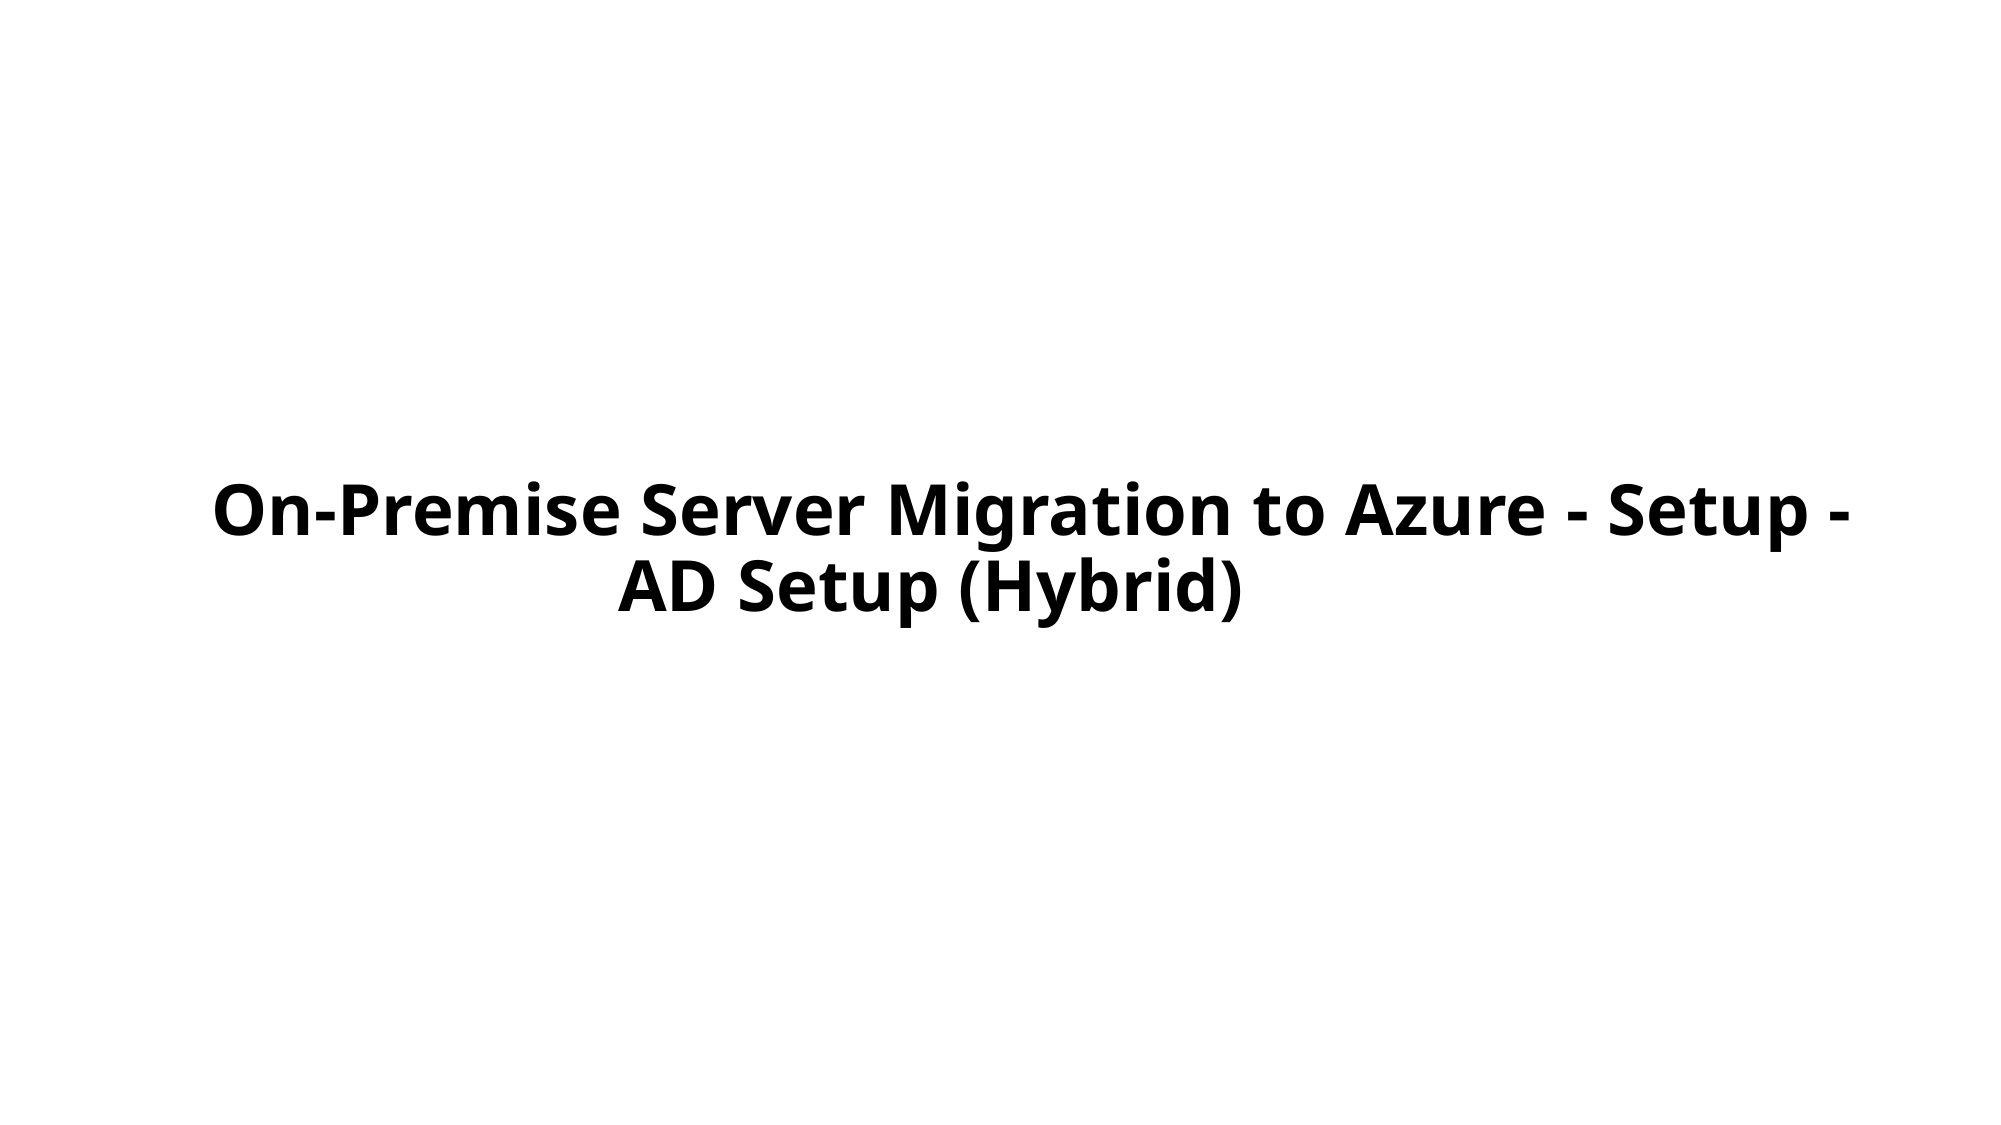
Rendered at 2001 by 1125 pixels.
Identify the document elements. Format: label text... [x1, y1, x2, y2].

title On-Premise Server Migration to Azure - Setup - AD Setup (Hybrid) [196, 442, 1922, 660]
